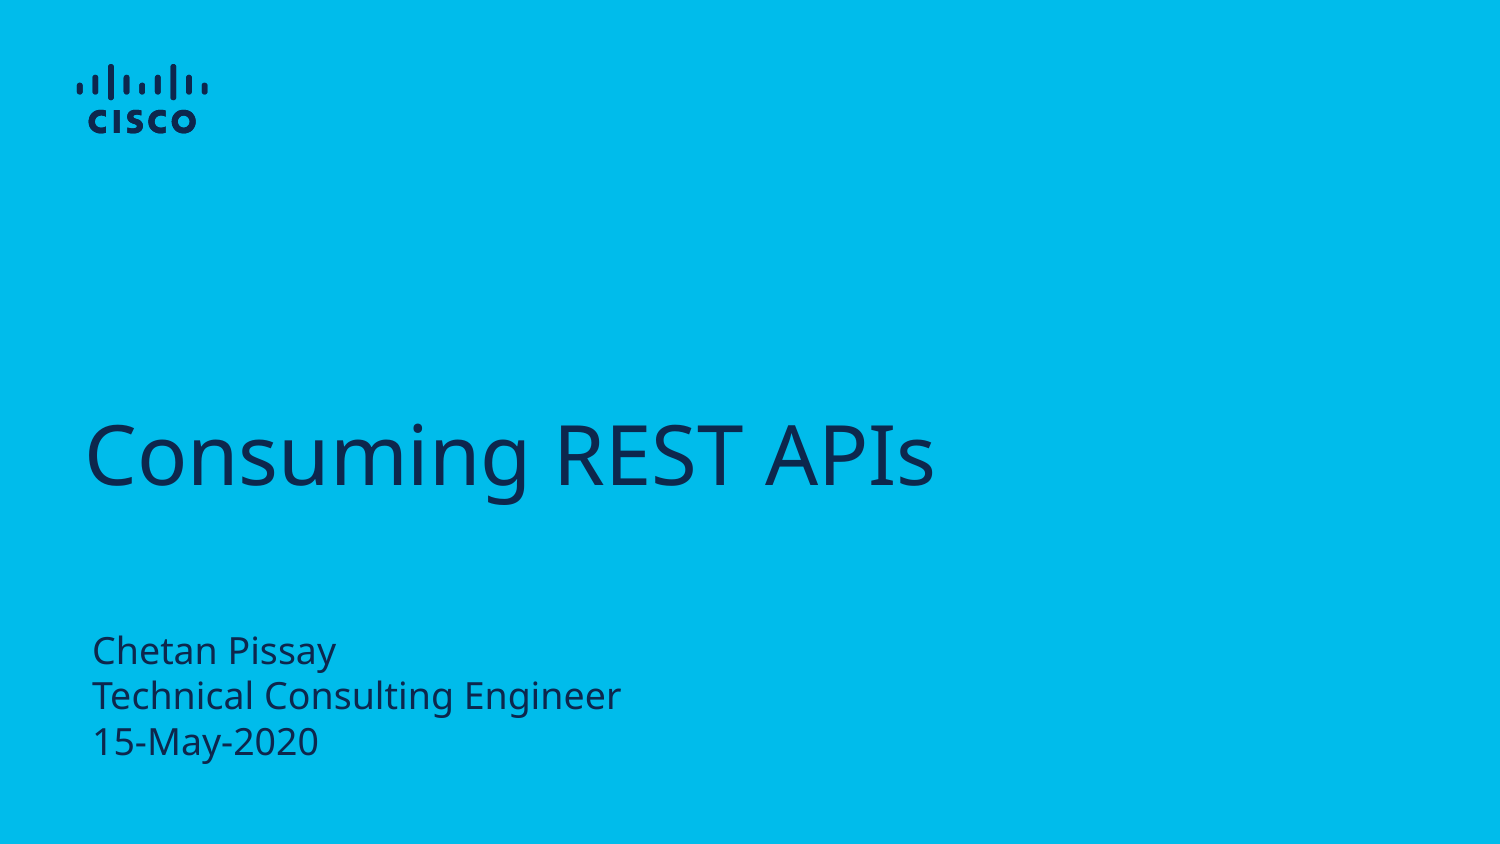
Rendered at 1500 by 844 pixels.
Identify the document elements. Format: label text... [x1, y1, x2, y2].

list 15-May-2020 [77, 713, 1438, 761]
subtitle Chetan Pissay [77, 632, 1438, 668]
list Technical Consulting Engineer [77, 668, 1438, 713]
title Consuming REST APIs [69, 405, 1438, 512]
